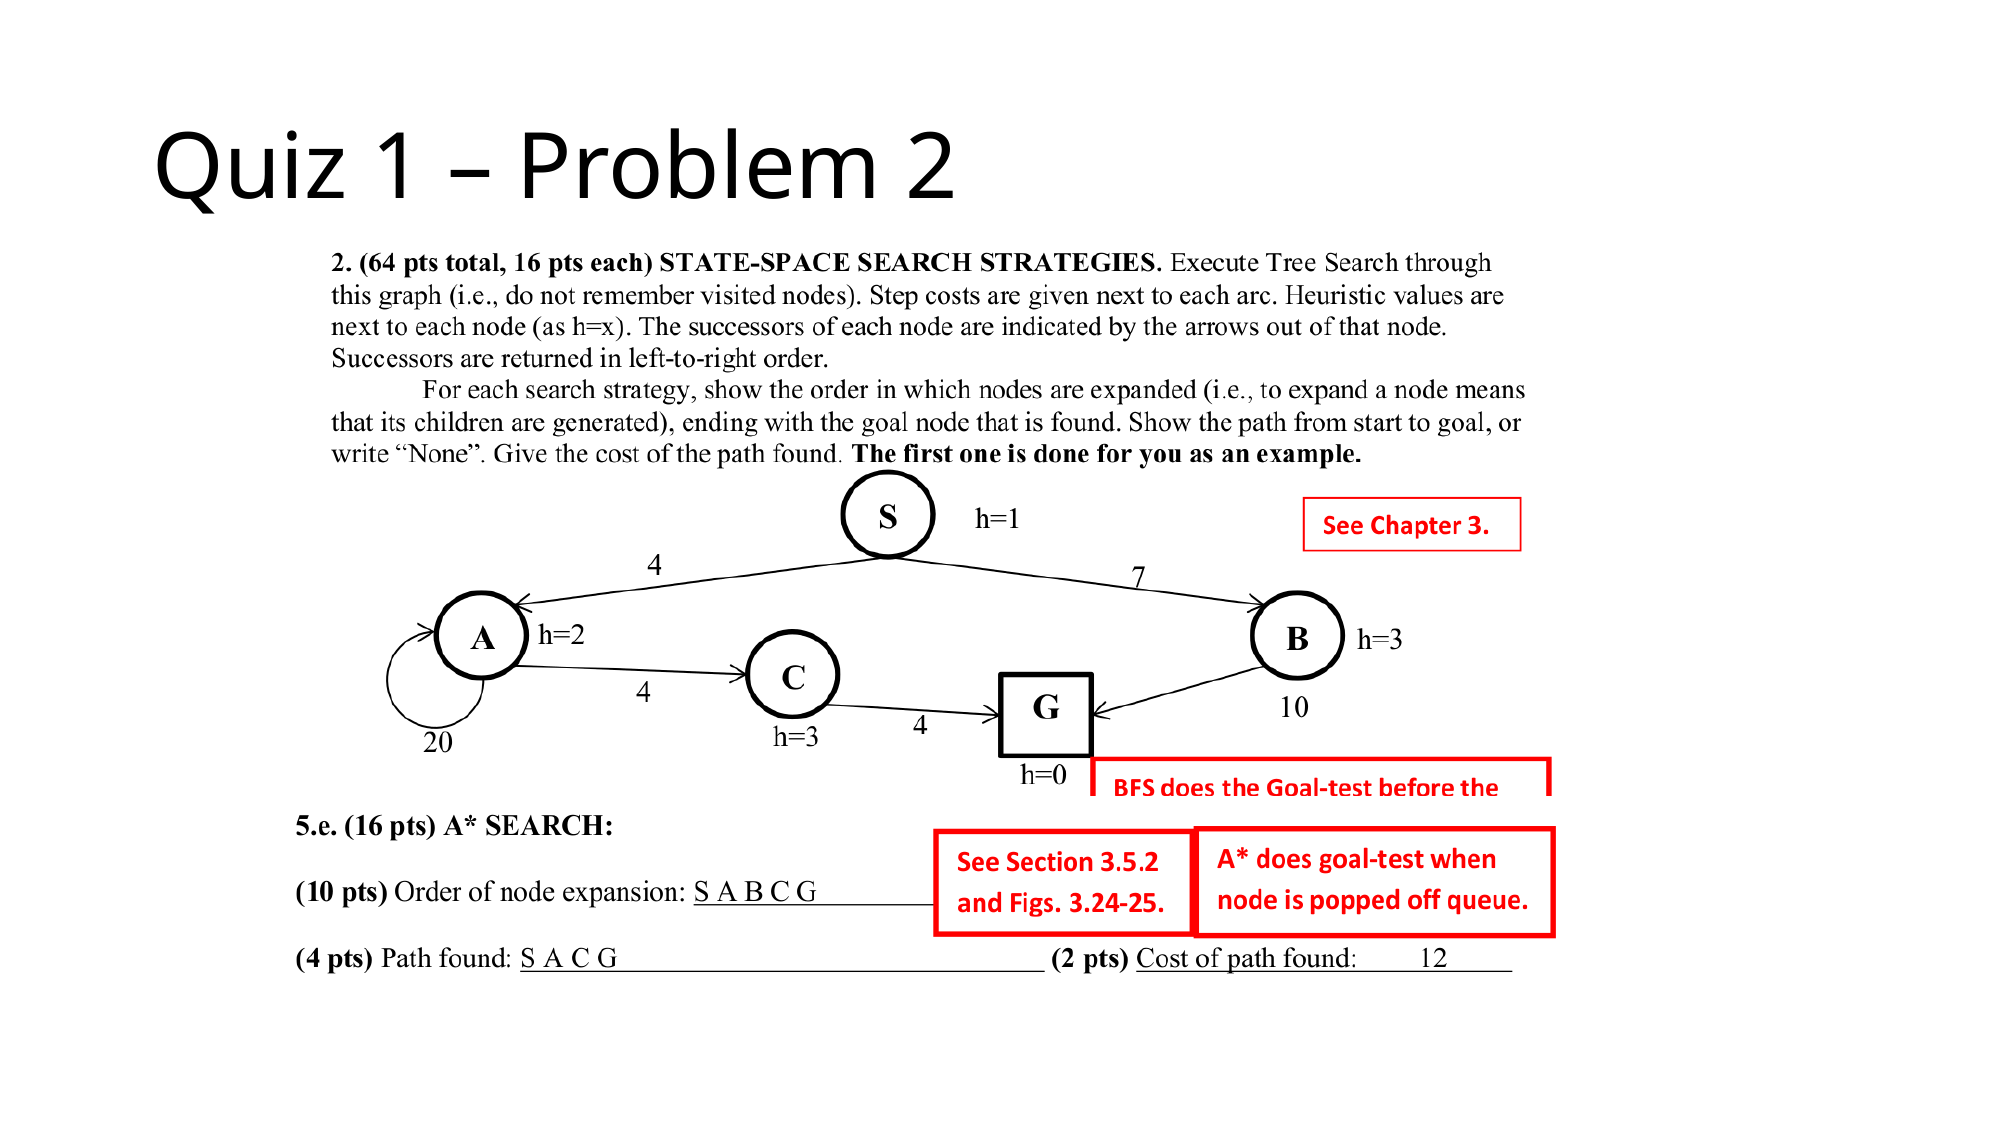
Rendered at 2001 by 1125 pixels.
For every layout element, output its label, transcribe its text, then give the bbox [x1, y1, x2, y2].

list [289, 230, 1571, 796]
picture [249, 796, 1566, 997]
title Quiz 1 – Problem 2 [137, 59, 1863, 278]
